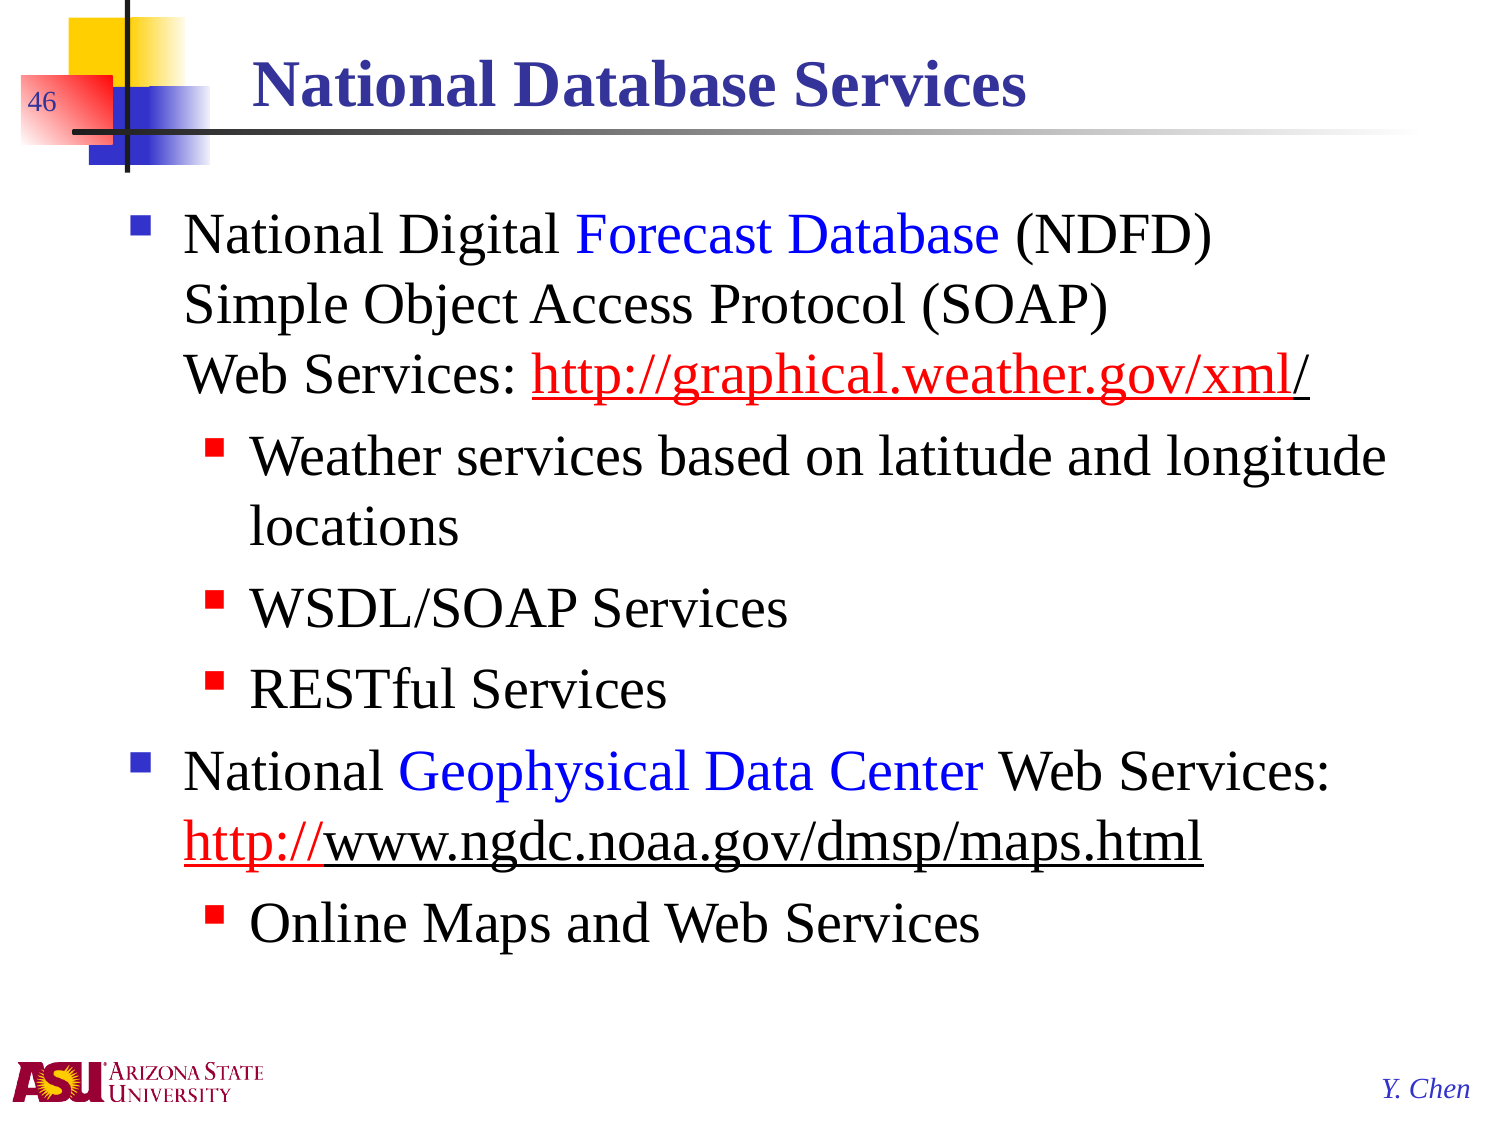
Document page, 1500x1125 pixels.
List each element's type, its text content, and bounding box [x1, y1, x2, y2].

slide_number 46 [12, 49, 113, 126]
list National Digital Forecast Database (NDFD) Simple Object Access Protocol (SOAP) Web Services: http://graphical.weather.gov/xml/ Weather services based on latitude and longitude locations WSDL/SOAP Services RESTful Services National Geophysical Data Center Web Services: http://www.ngdc.noaa.gov/dmsp/maps.html Online Maps and Web Services [112, 187, 1469, 1006]
picture [12, 1062, 263, 1102]
title National Database Services [237, 24, 1488, 128]
